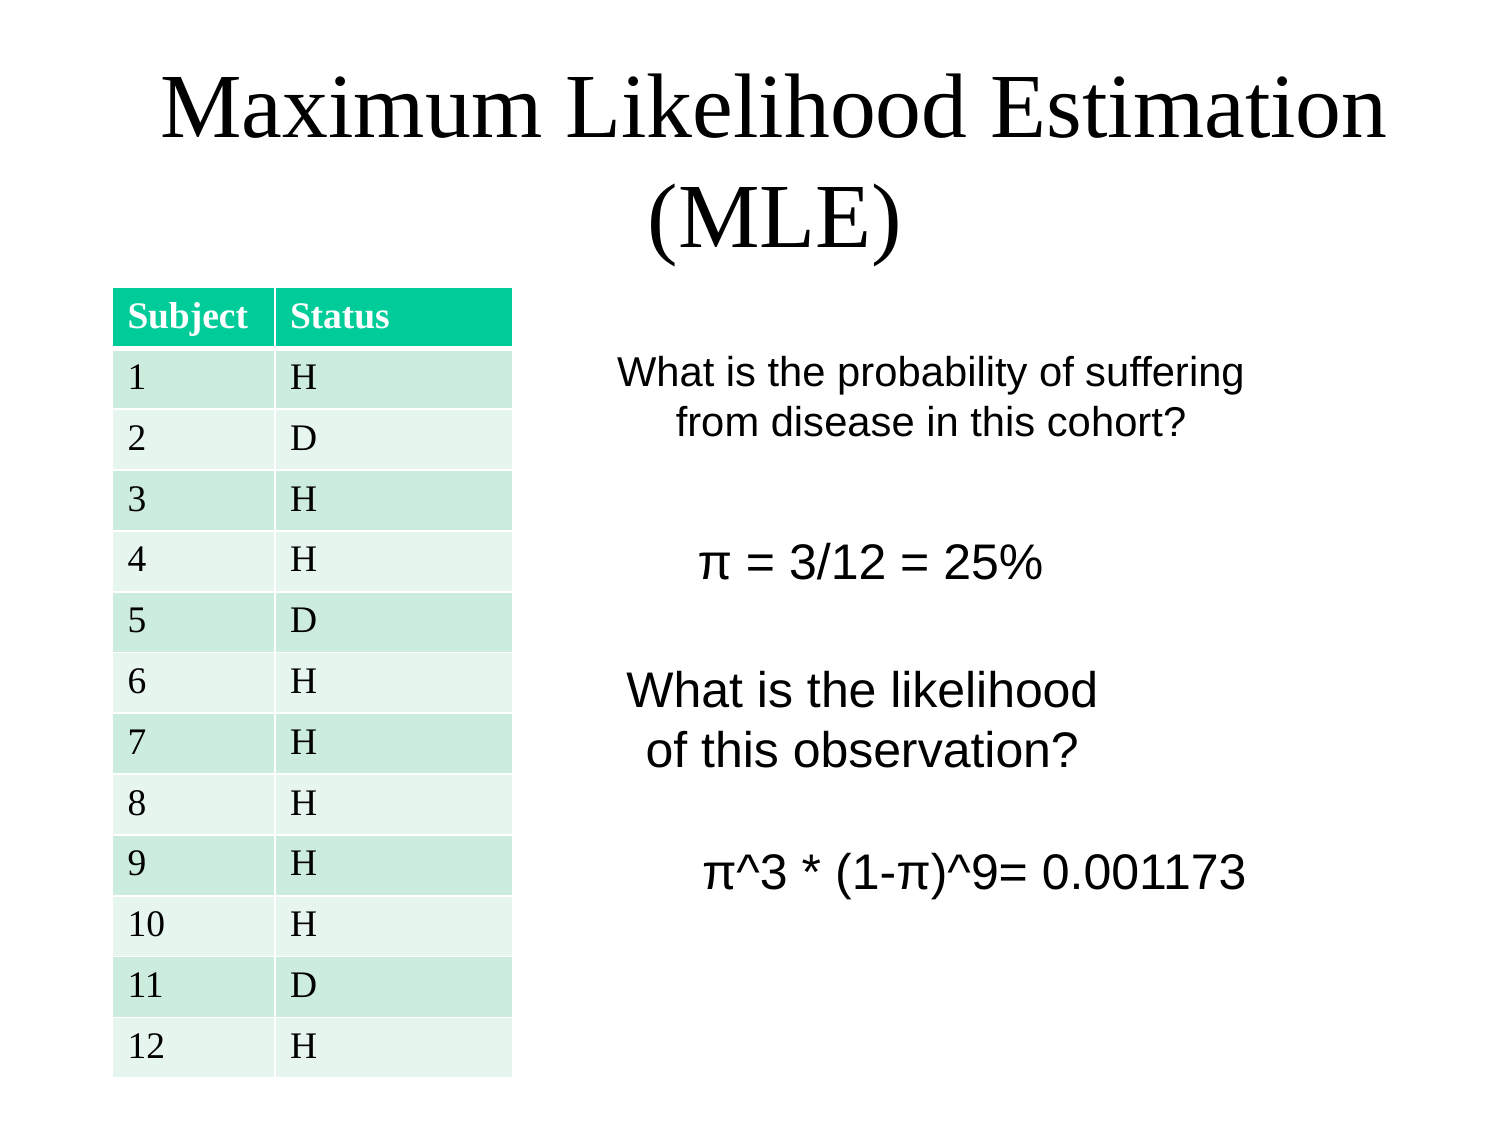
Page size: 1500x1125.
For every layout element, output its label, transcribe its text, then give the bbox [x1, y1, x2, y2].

table_cell 1 [113, 351, 274, 408]
title Maximum Likelihood Estimation (MLE) [125, 62, 1425, 250]
table_cell D [276, 593, 512, 652]
table_header Status [276, 288, 512, 346]
table_cell H [276, 471, 512, 530]
table_cell 9 [113, 836, 274, 895]
table_cell H [276, 775, 512, 834]
table_cell D [276, 410, 512, 469]
table_cell 5 [113, 593, 274, 652]
text_box π = 3/12 = 25% [595, 522, 1146, 598]
text_box What is the probability of suffering from disease in this cohort? [599, 337, 1263, 453]
text_box What is the likelihood of this observation? [599, 649, 1125, 785]
table_cell H [276, 897, 512, 956]
table_cell D [276, 957, 512, 1017]
table_cell H [276, 653, 512, 712]
table_header Subject [113, 288, 274, 346]
table_cell 2 [113, 410, 274, 469]
table_cell H [276, 532, 512, 591]
table_cell 10 [113, 897, 274, 956]
table_cell 12 [113, 1018, 274, 1077]
table_cell 3 [113, 471, 274, 530]
text_box π^3 * (1-π)^9= 0.001173 [598, 832, 1350, 907]
table_cell H [276, 351, 512, 408]
table_cell 7 [113, 714, 274, 773]
table_cell 8 [113, 775, 274, 834]
table_cell 4 [113, 532, 274, 591]
table_cell H [276, 1018, 512, 1077]
table_cell H [276, 714, 512, 773]
table_cell 11 [113, 957, 274, 1017]
table_cell H [276, 836, 512, 895]
table_cell 6 [113, 653, 274, 712]
